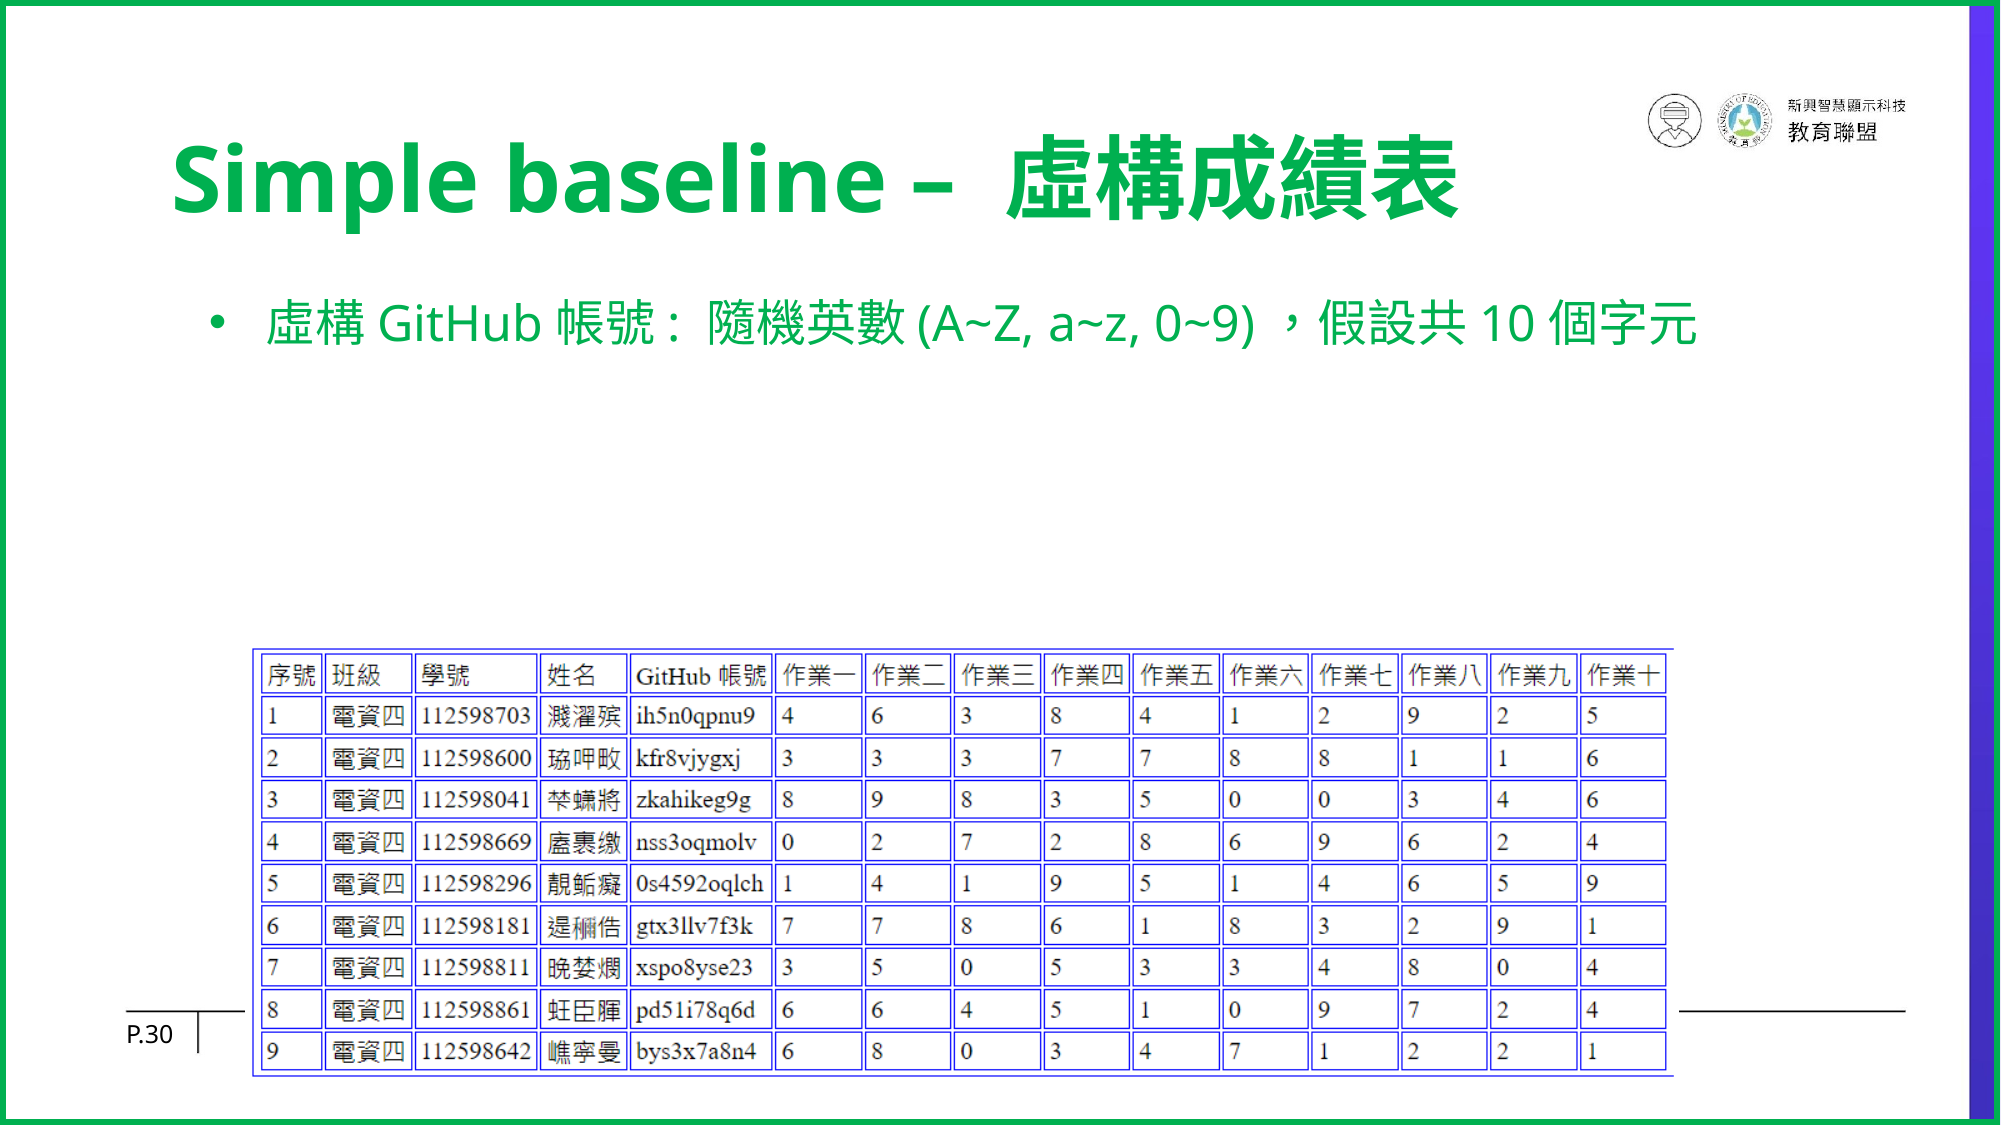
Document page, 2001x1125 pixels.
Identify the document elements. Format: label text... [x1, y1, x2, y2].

text_box [0, 0, 2000, 1125]
slide_number P.‹#› [111, 1016, 204, 1055]
list 虛構GitHub帳號: 隨機英數(A~Z, a~z, 0~9)，假設共10個字元 [156, 265, 1814, 937]
title Simple baseline – 虛構成績表 [156, 135, 1592, 230]
picture [244, 636, 1680, 1083]
